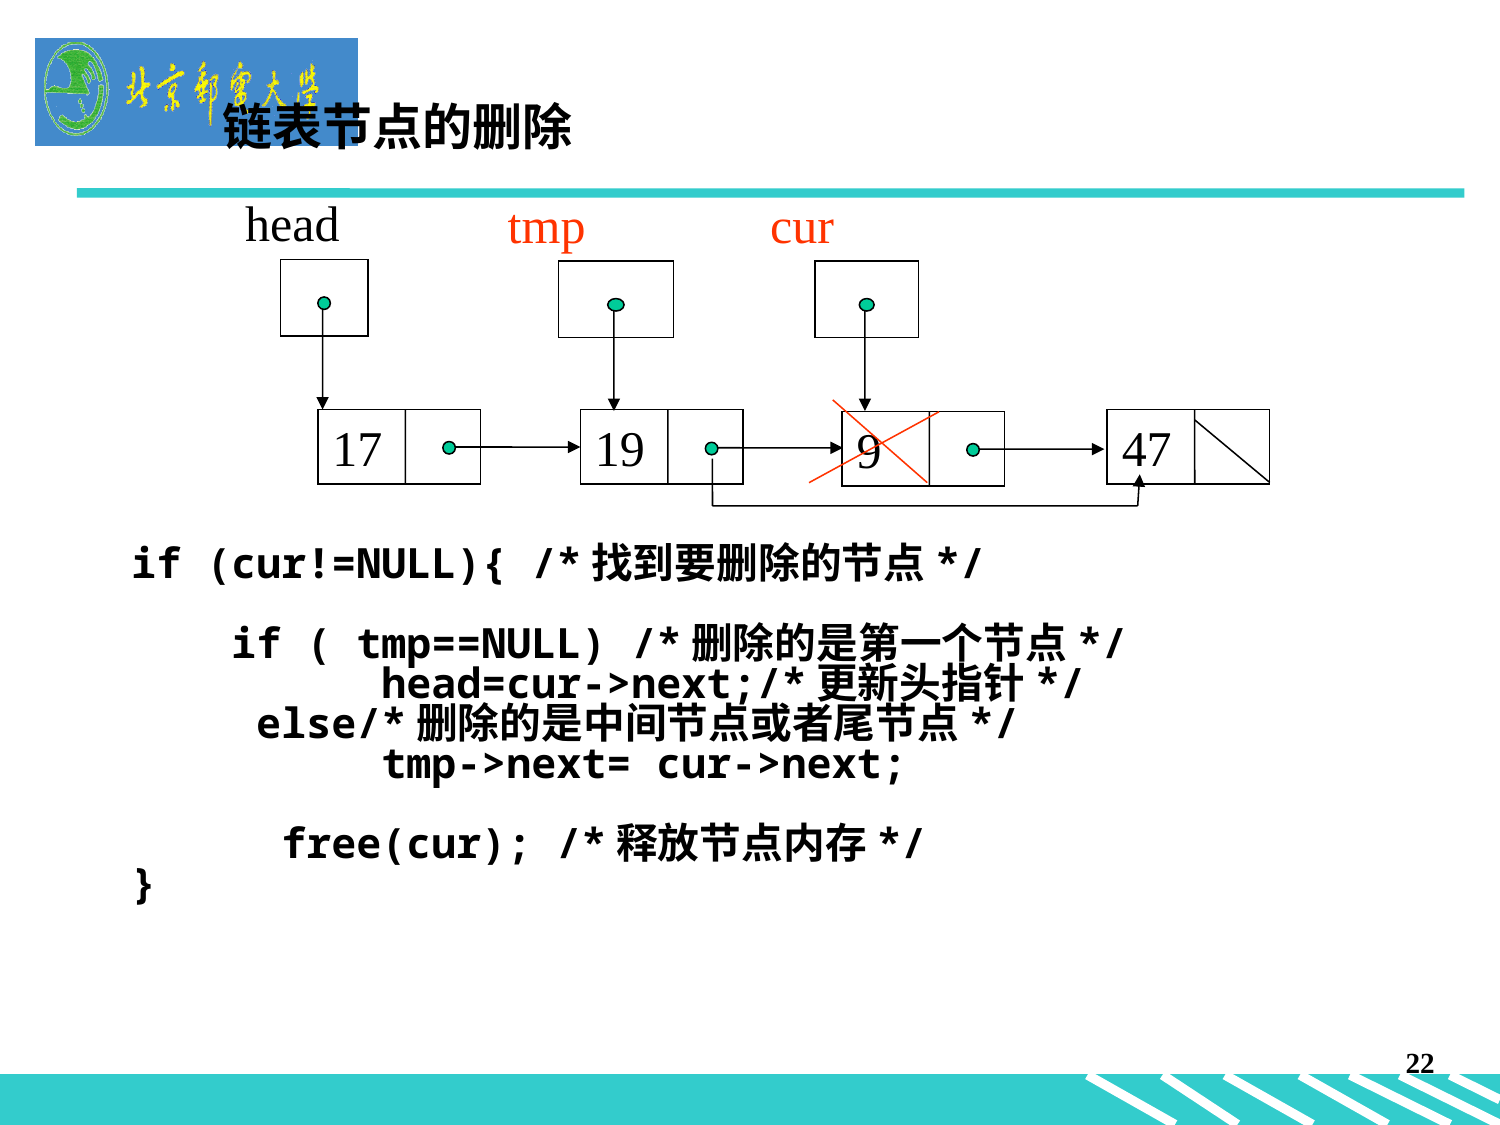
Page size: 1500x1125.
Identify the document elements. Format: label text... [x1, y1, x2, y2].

title 链表节点的删除 [207, 66, 1483, 185]
list if (cur!=NULL){ /*找到要删除的节点*/ if ( tmp==NULL) /*删除的是第一个节点*/ head=cur->next;/*更新头指针*/ else/*删除的是中间节点或者尾节点*/ tmp->next= cur->next; free(cur); /*释放节点内存*/ } [41, 538, 1400, 984]
text_box 22 [1137, 1037, 1450, 1113]
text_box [230, 184, 1270, 507]
picture [34, 37, 358, 146]
